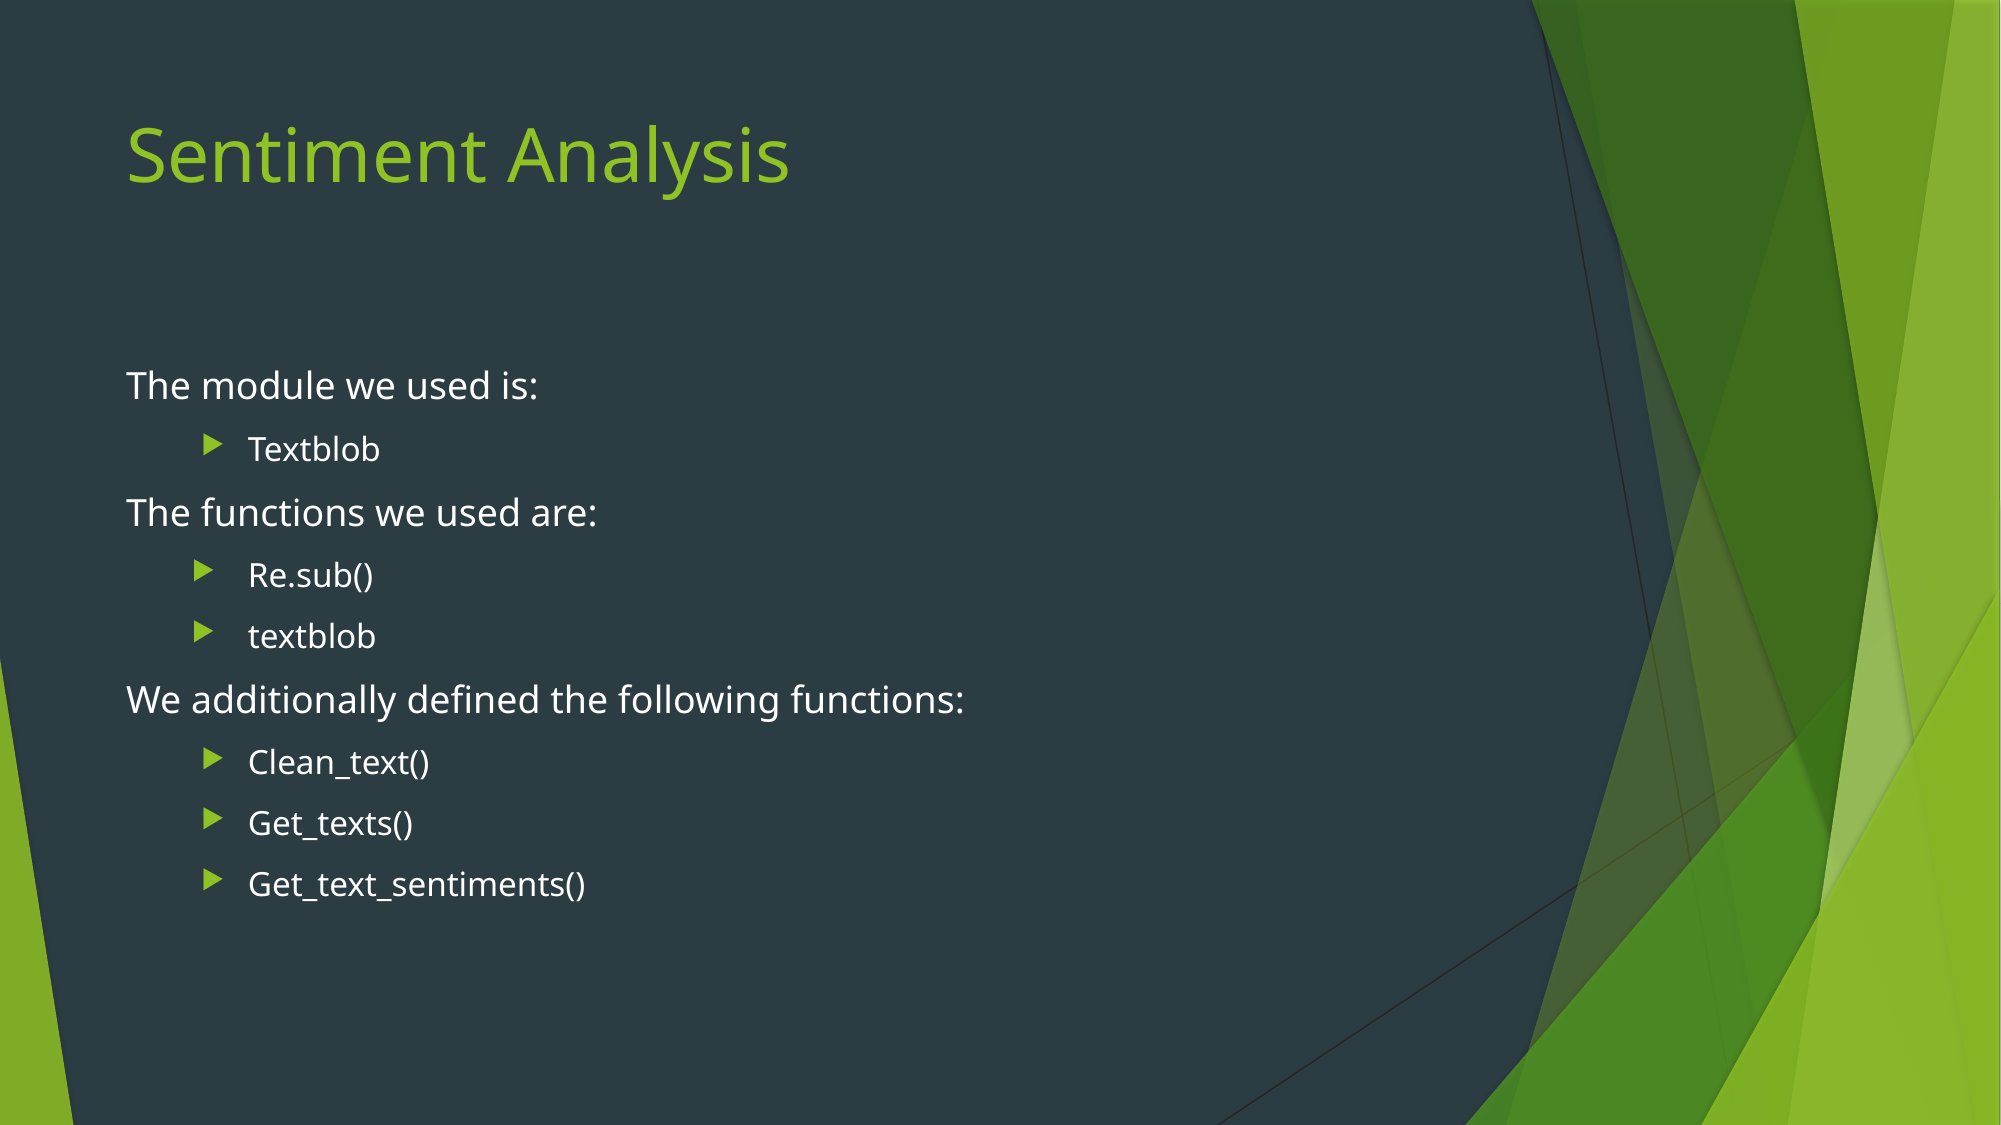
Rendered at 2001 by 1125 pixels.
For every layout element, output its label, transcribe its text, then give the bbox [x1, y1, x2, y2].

list The module we used is: Textblob The functions we used are: Re.sub() textblob We additionally defined the following functions: Clean_text() Get_texts() Get_text_sentiments() [111, 354, 1522, 992]
title Sentiment Analysis [111, 99, 1522, 317]
